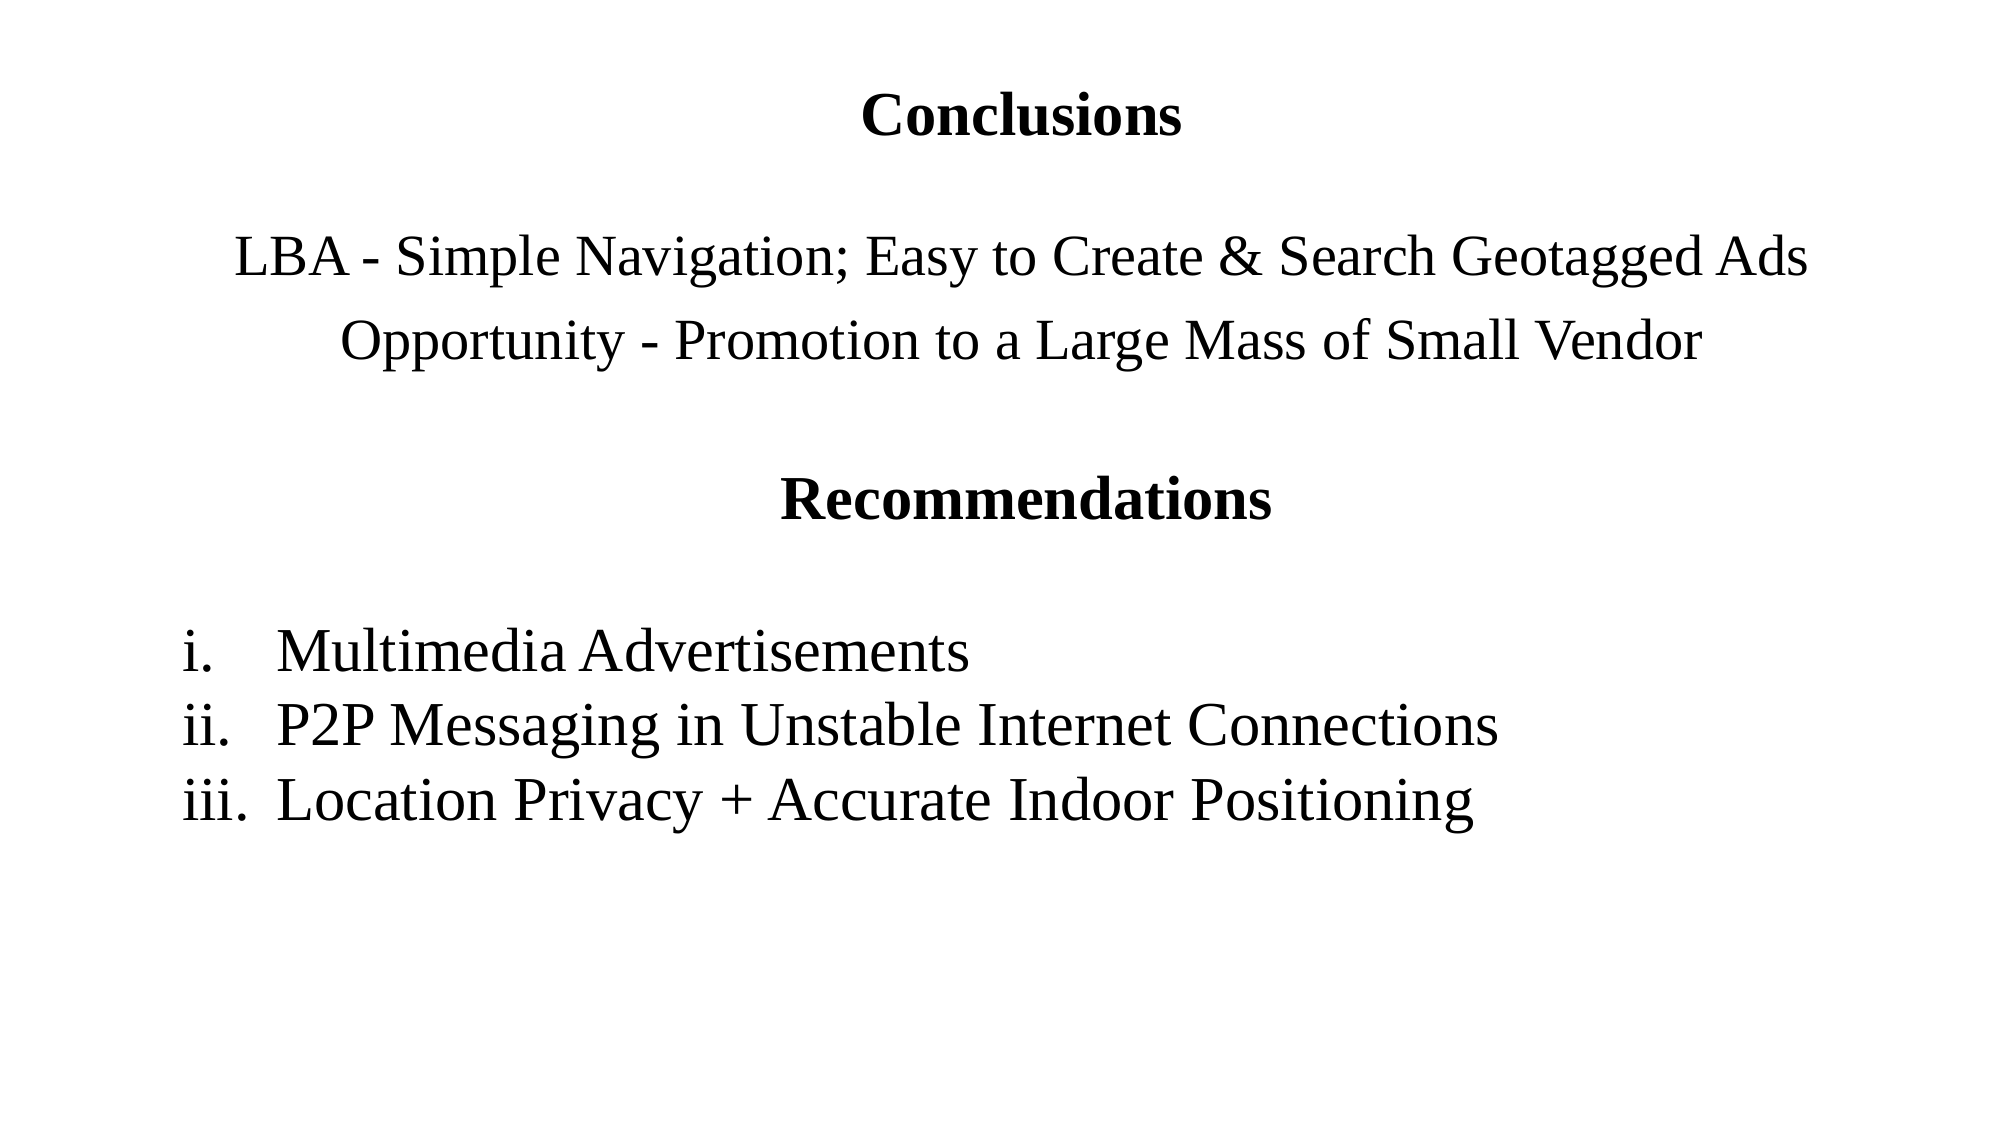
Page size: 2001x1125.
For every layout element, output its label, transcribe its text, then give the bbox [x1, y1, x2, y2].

text_box Recommendations [159, 449, 1885, 540]
list LBA - Simple Navigation; Easy to Create & Search Geotagged Ads Opportunity - Promotion to a Large Mass of Small Vendor [159, 218, 1885, 390]
title Conclusions [159, 73, 1885, 158]
text_box Multimedia Advertisements P2P Messaging in Unstable Internet Connections Location Privacy + Accurate Indoor Positioning [167, 601, 1893, 841]
